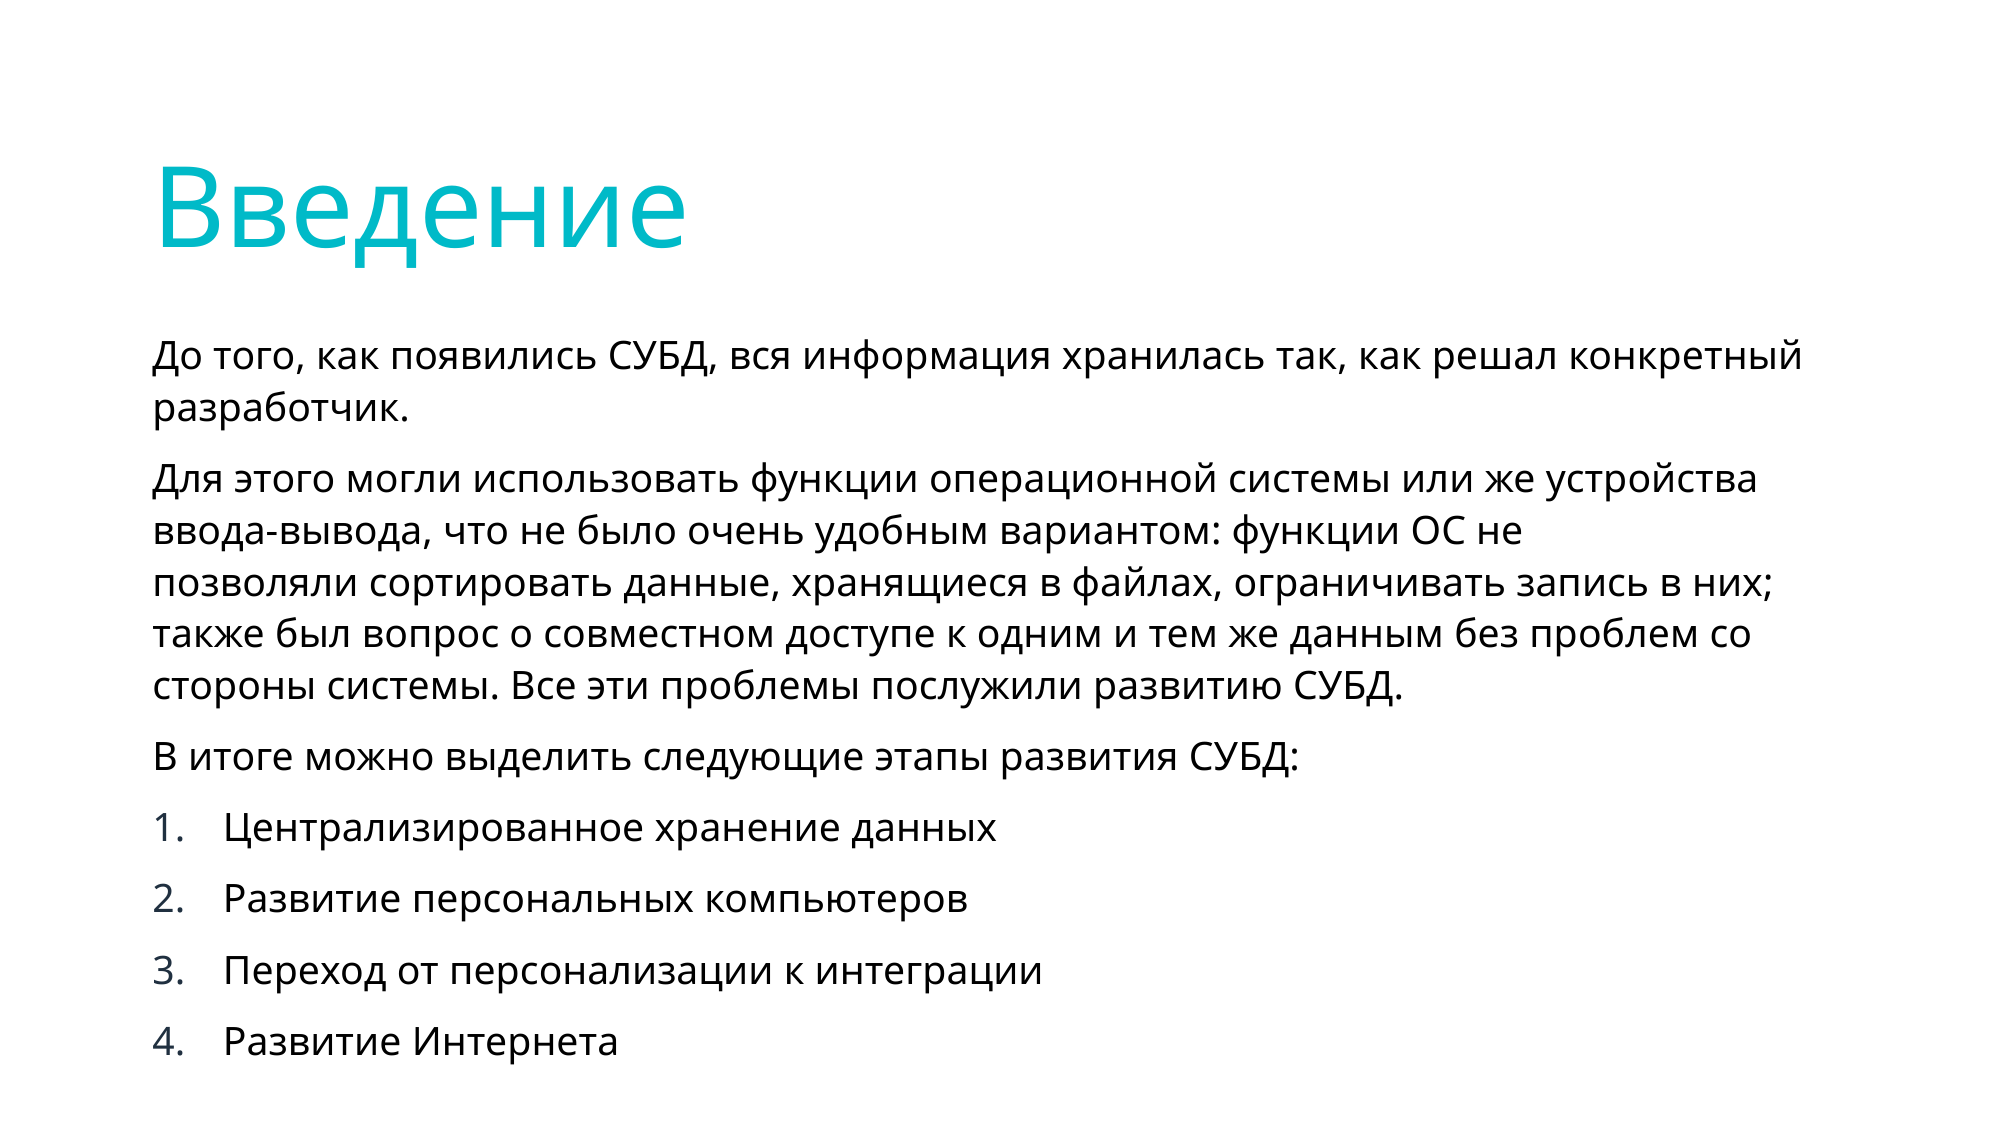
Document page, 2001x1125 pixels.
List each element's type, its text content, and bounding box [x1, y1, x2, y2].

list До того, как появились СУБД, вся информация хранилась так, как решал конкретный разработчик. Для этого могли использовать функции операционной системы или же устройства ввода-вывода, что не было очень удобным вариантом: функции ОС не позволяли сортировать данные, хранящиеся в файлах, ограничивать запись в них; также был вопрос о совместном доступе к одним и тем же данным без проблем со стороны системы. Все эти проблемы послужили развитию СУБД. В итоге можно выделить следующие этапы развития СУБД: Централизированное хранение данных Развитие персональных компьютеров Переход от персонализации к интеграции Развитие Интернета [137, 318, 1863, 1084]
title Введение [137, 59, 1863, 278]
